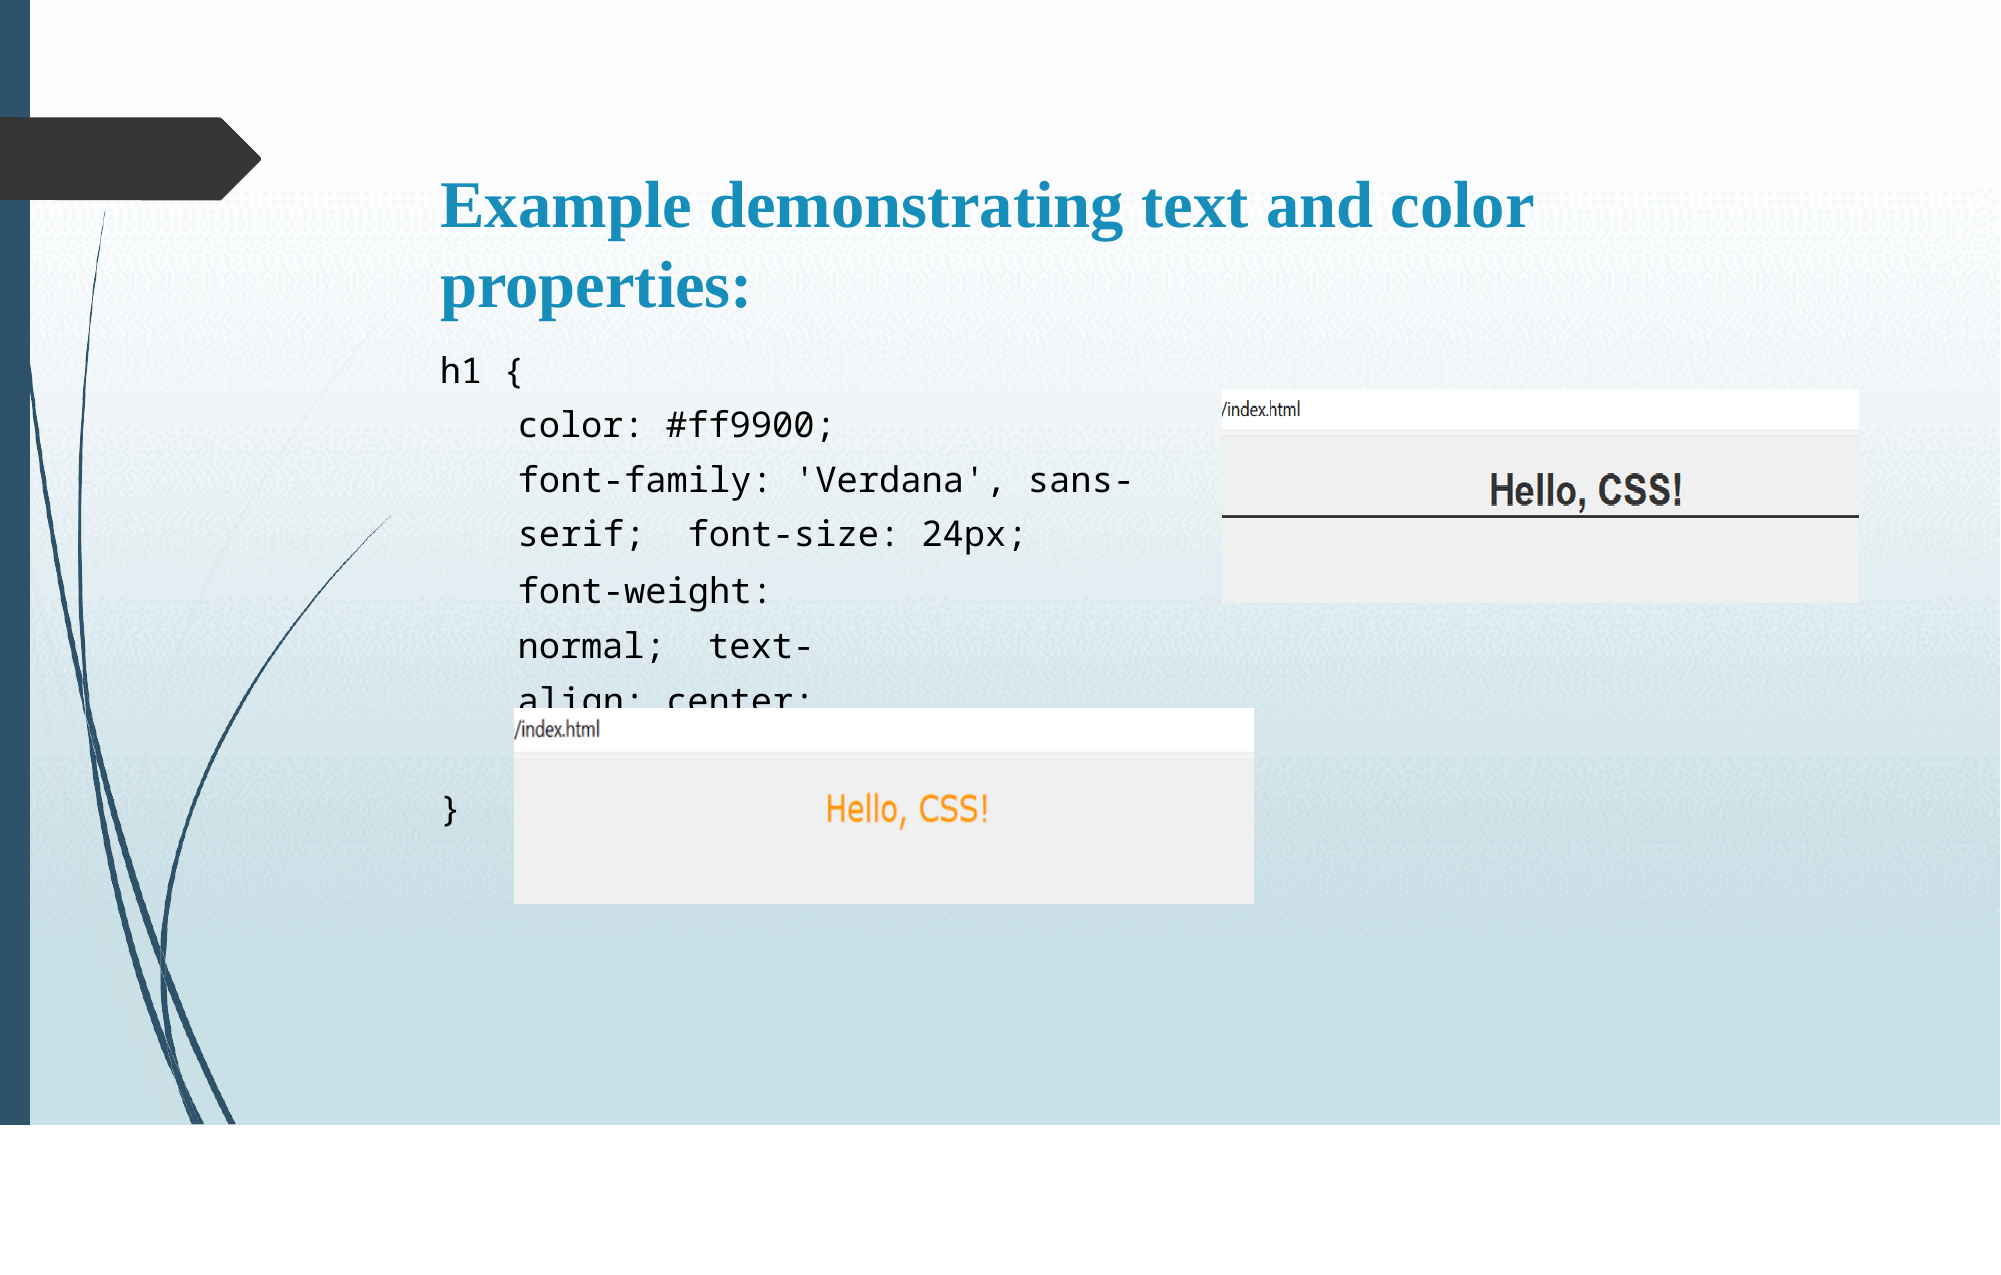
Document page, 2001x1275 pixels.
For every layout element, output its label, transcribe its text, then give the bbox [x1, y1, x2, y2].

text_box h1 { color: #ff9900; font-family: 'Verdana', sans-serif; font-size: 24px; font-weight: normal; text-align: center; [437, 333, 1204, 721]
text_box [514, 389, 1859, 904]
title Example demonstrating text and color properties: [438, 158, 1864, 374]
picture [30, 0, 2000, 1125]
text_box } [437, 784, 462, 829]
